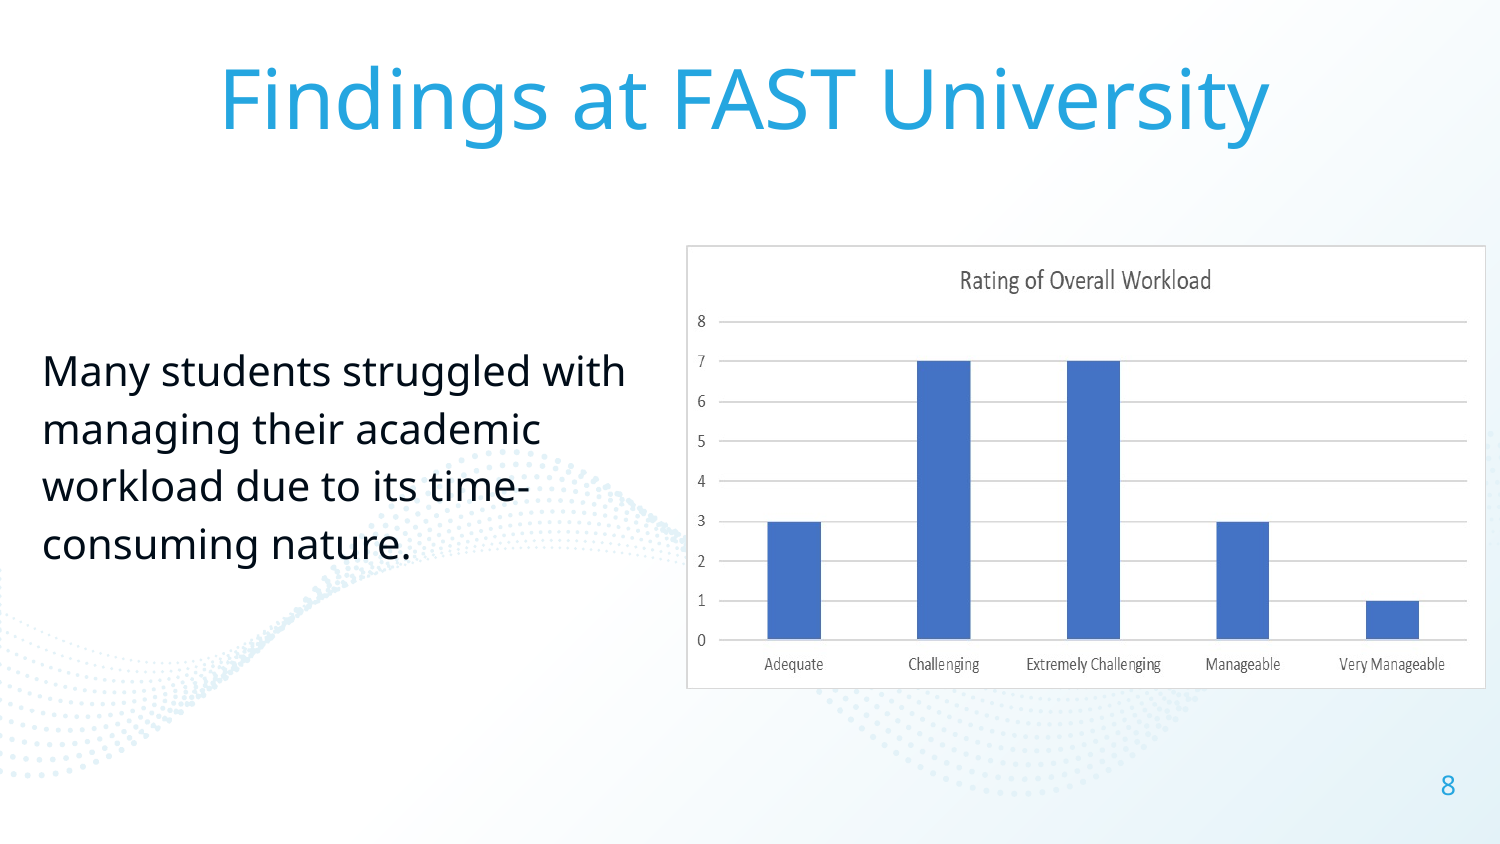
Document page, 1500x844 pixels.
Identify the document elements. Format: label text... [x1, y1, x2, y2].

list Many students struggled with managing their academic workload due to its time-consuming nature. [29, 337, 656, 598]
picture [686, 245, 1486, 690]
slide_number 8 [1366, 754, 1457, 819]
title Findings at FAST University [123, 82, 1367, 148]
